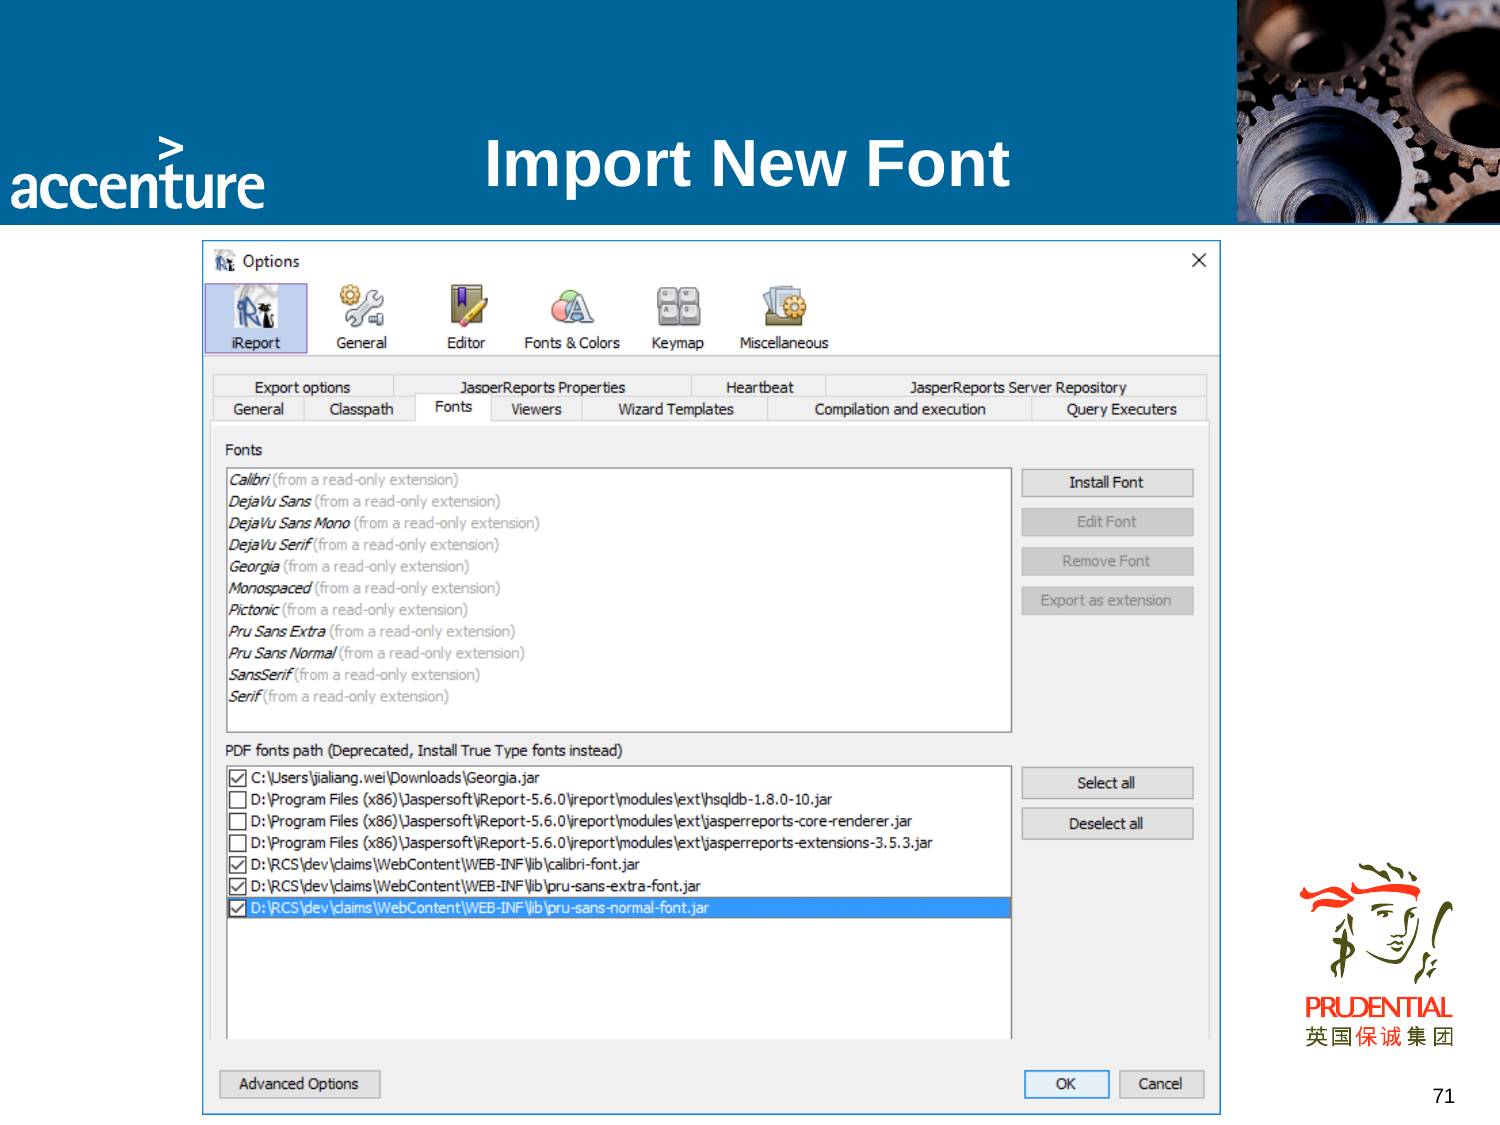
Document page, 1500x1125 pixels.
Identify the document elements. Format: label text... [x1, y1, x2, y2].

picture [187, 175, 212, 208]
picture [41, 174, 67, 208]
picture [70, 174, 97, 208]
picture [101, 174, 126, 208]
picture [1238, 0, 1500, 222]
picture [0, 226, 1221, 1116]
picture [131, 174, 157, 207]
picture [160, 137, 182, 159]
slide_number 71 [1224, 1070, 1471, 1116]
picture [160, 165, 182, 208]
picture [12, 174, 36, 208]
picture [218, 175, 236, 207]
title Import New Font [275, 75, 1221, 208]
picture [238, 174, 264, 208]
